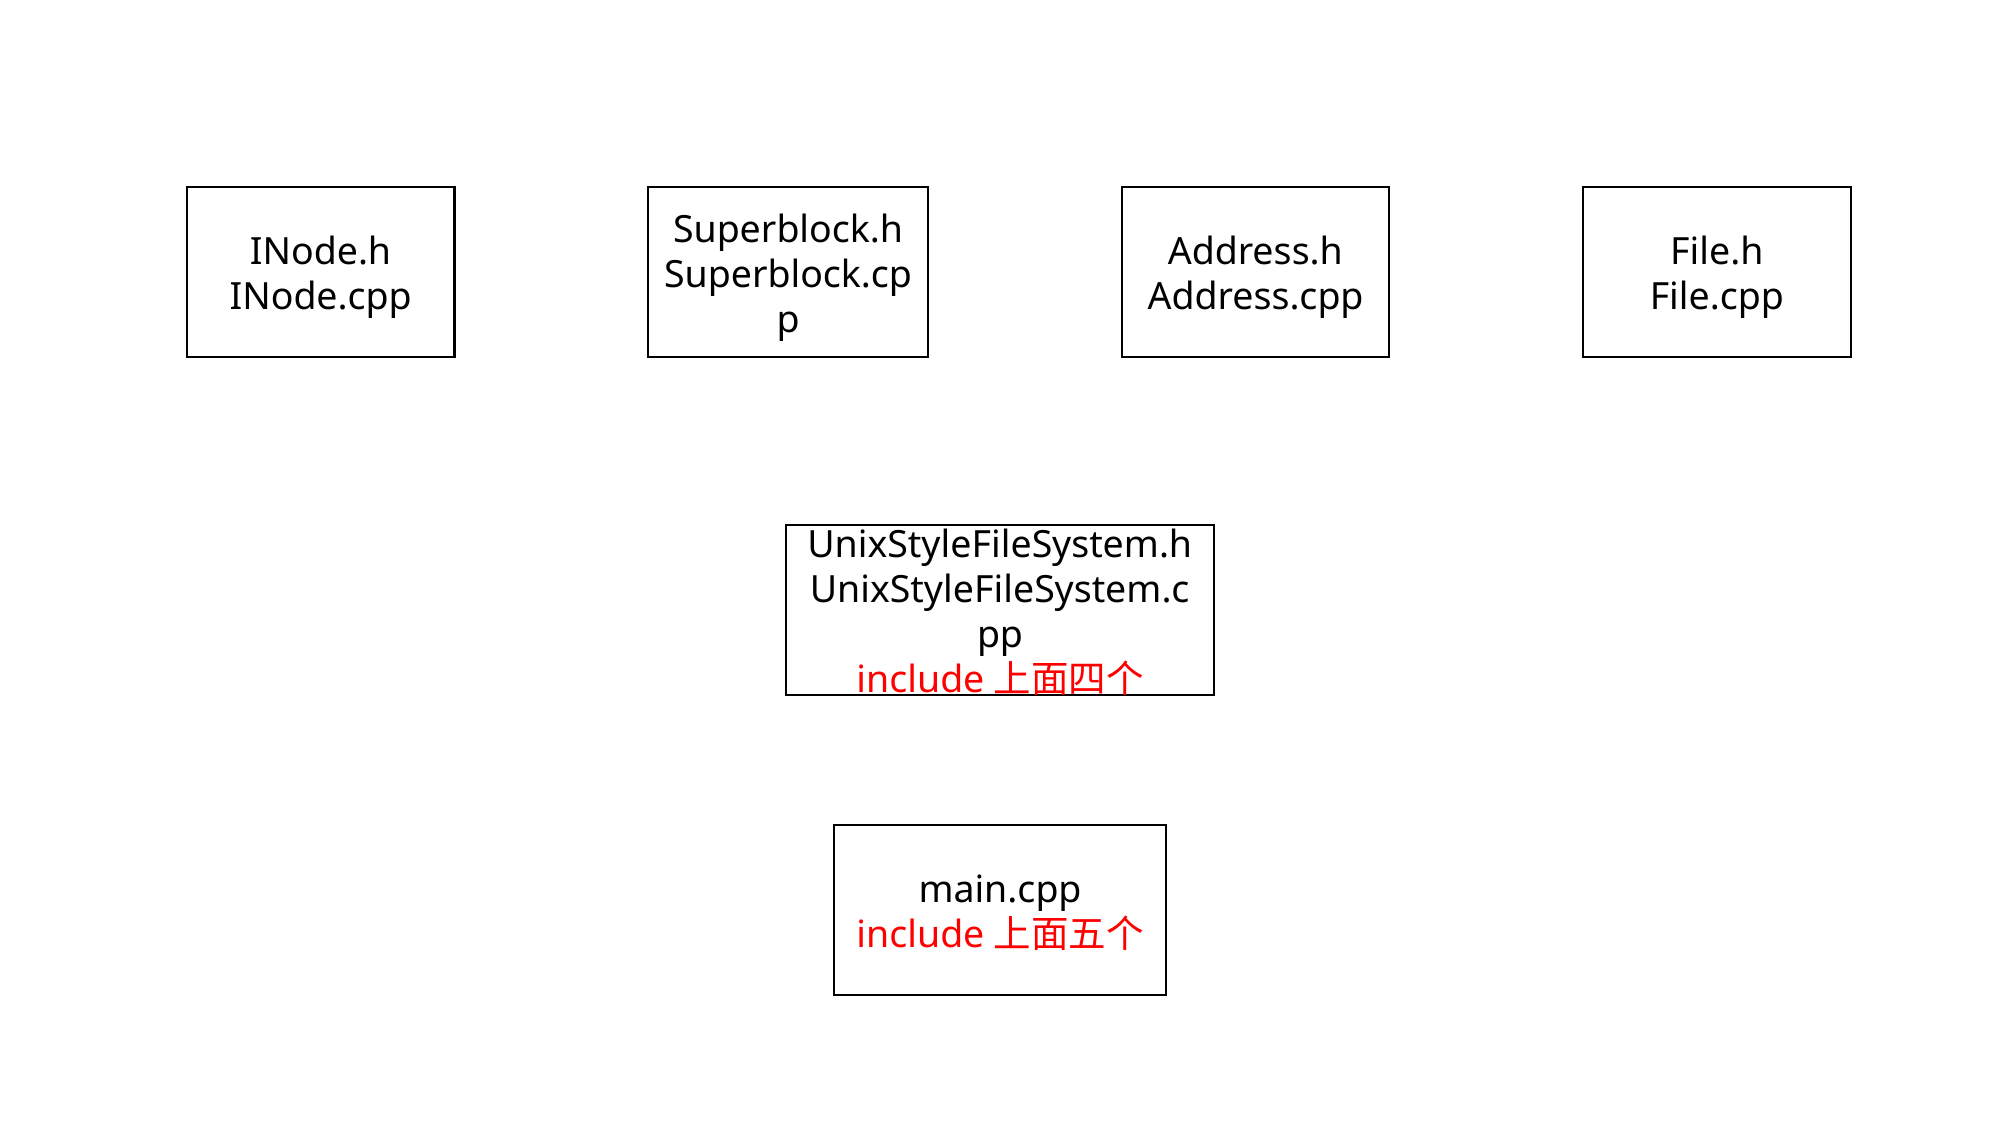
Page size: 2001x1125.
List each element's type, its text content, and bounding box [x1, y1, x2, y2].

text_box Address.h Address.cpp [1121, 186, 1390, 358]
text_box File.h File.cpp [1582, 186, 1852, 358]
text_box main.cpp include上面五个 [833, 824, 1167, 996]
text_box Superblock.h Superblock.cpp [647, 186, 929, 358]
text_box UnixStyleFileSystem.h UnixStyleFileSystem.cpp include上面四个 [785, 524, 1215, 696]
text_box INode.h INode.cpp [186, 186, 456, 358]
